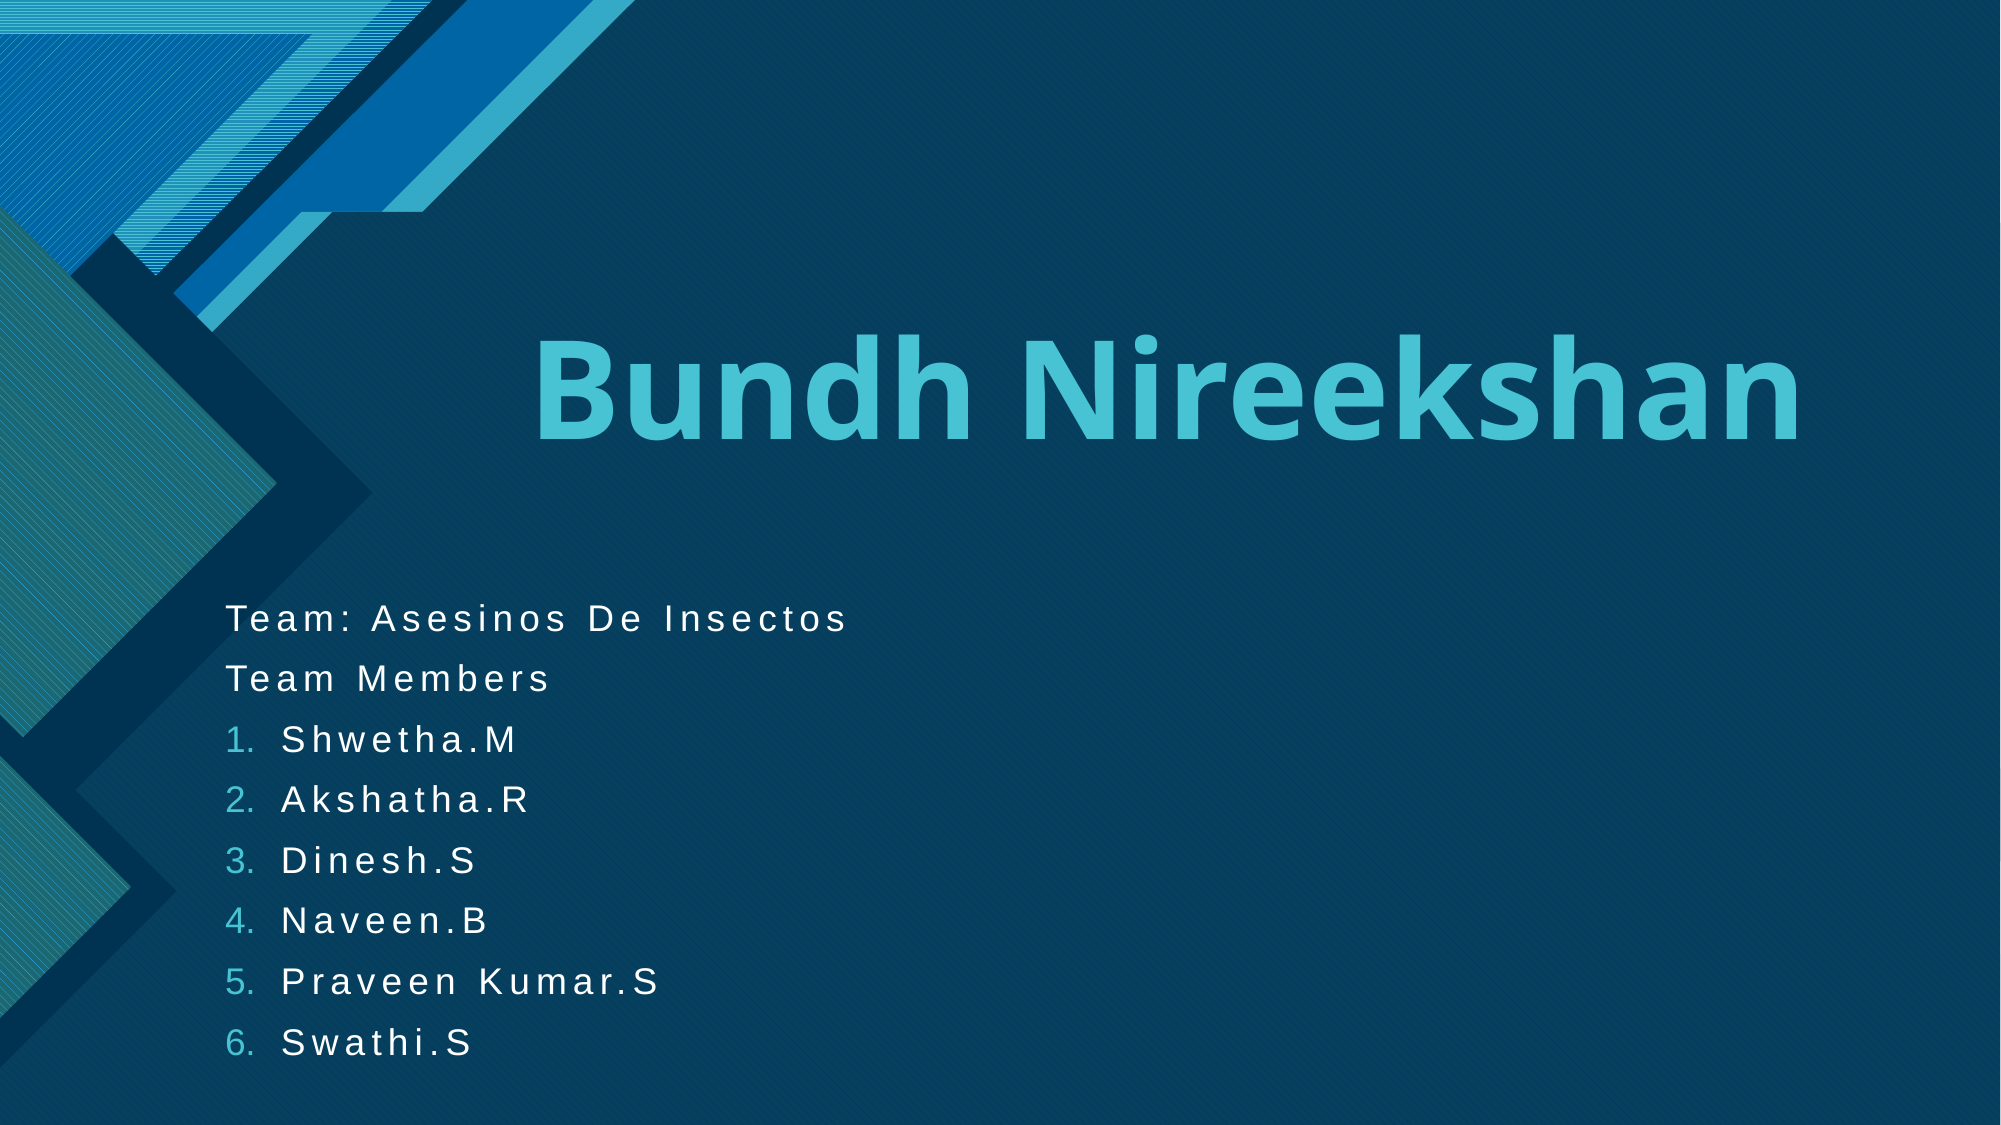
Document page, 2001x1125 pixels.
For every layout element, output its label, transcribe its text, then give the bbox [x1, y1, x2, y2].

subtitle Team: Asesinos De Insectos Team Members Shwetha.M Akshatha.R Dinesh.S Naveen.B Praveen Kumar.S Swathi.S [210, 591, 1372, 1072]
title Bundh Nireekshan [513, 272, 2000, 477]
